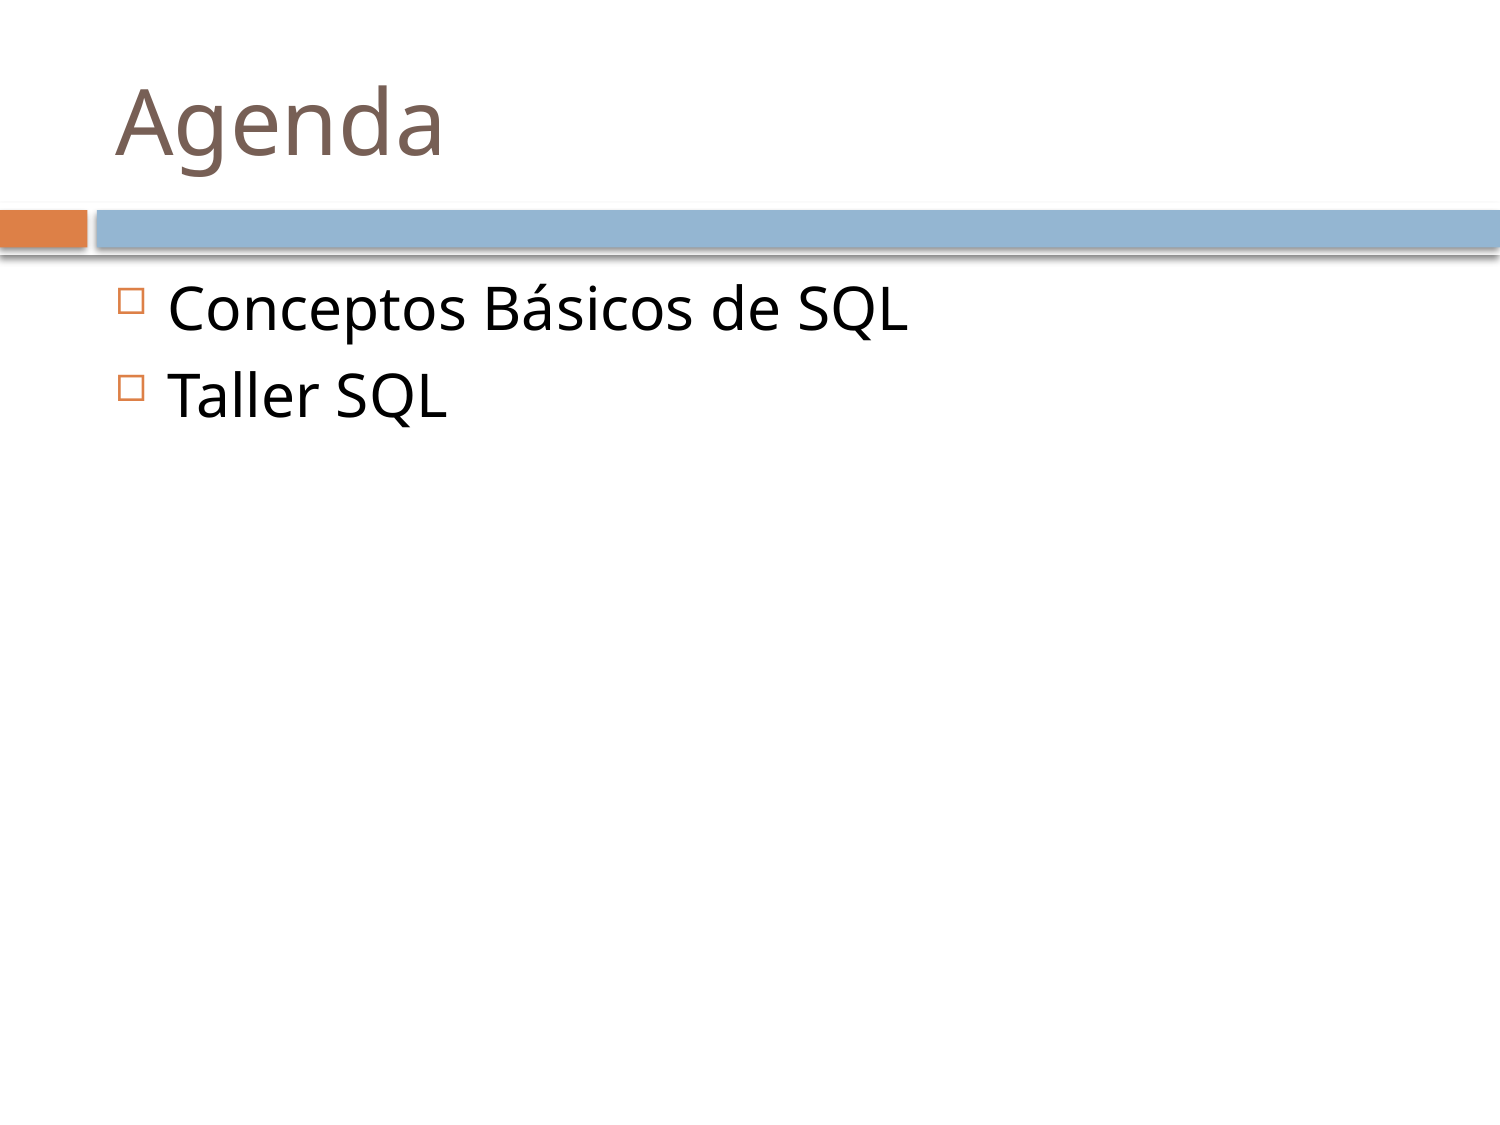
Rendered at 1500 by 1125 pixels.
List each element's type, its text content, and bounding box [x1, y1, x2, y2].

list Conceptos Básicos de SQL Taller SQL [100, 262, 1438, 1000]
title Agenda [100, 37, 1438, 200]
